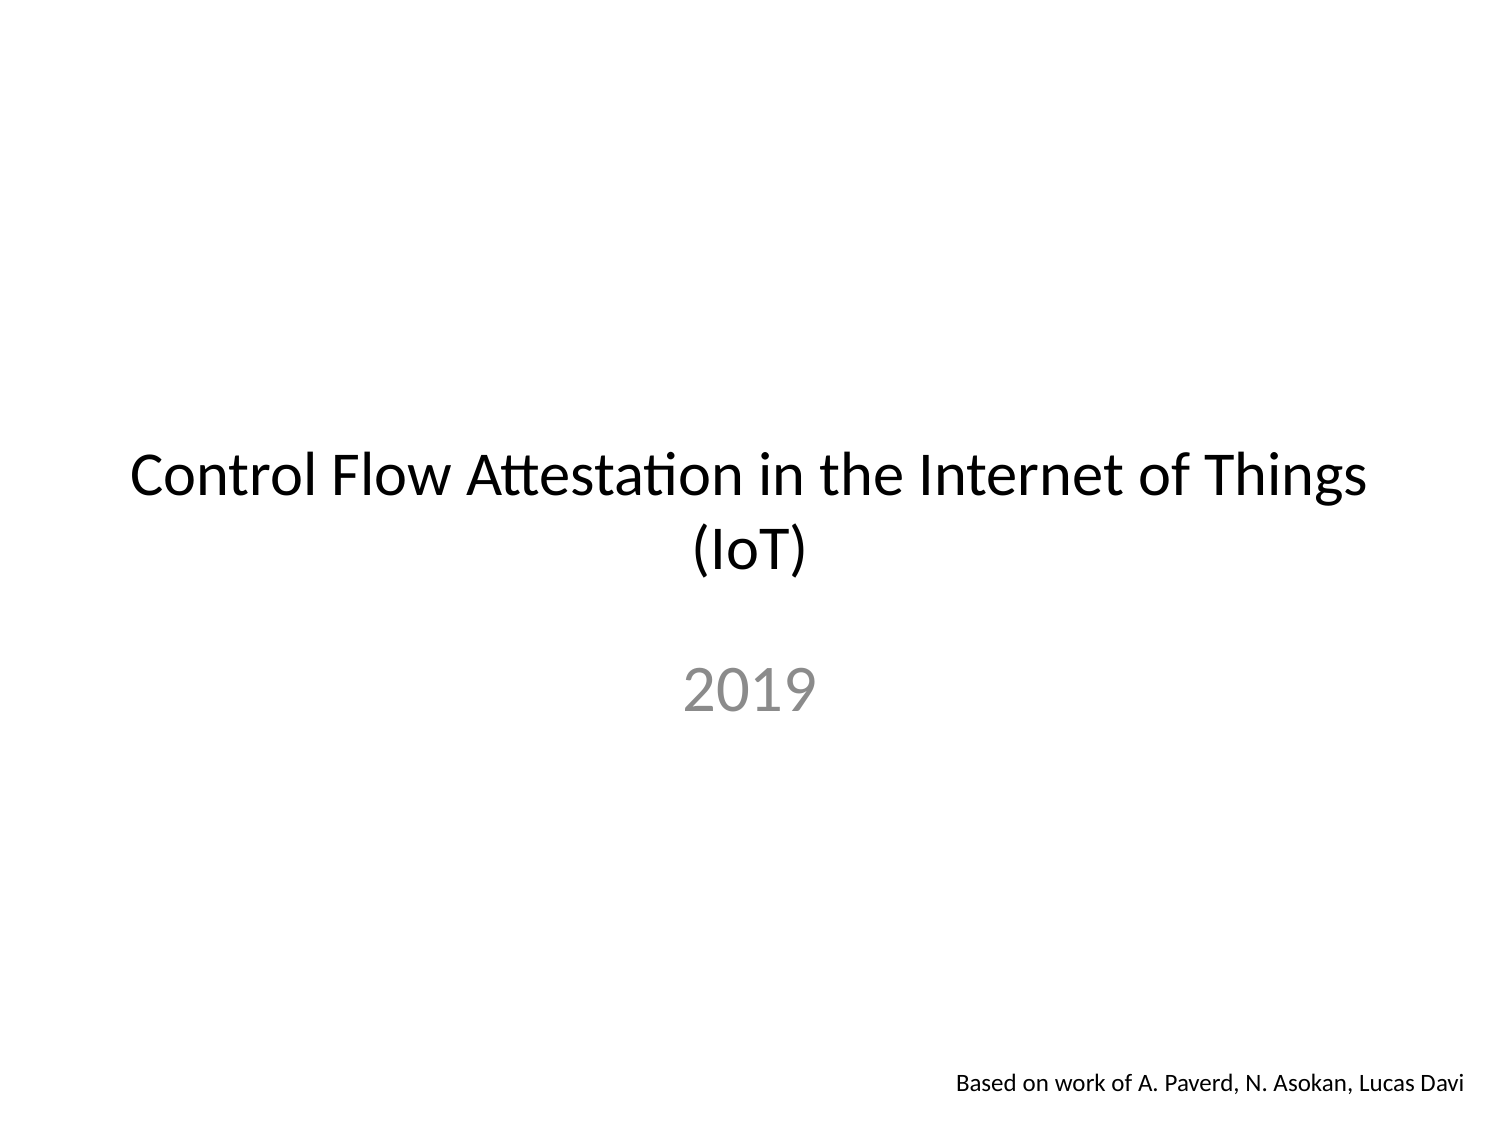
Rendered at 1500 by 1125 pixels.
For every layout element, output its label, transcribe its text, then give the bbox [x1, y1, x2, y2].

subtitle 2019 [225, 637, 1275, 925]
title Control Flow Attestation in the Internet of Things (IoT) [112, 349, 1388, 591]
text_box Based on work of A. Paverd, N. Asokan, Lucas Davi [941, 1058, 1481, 1104]
